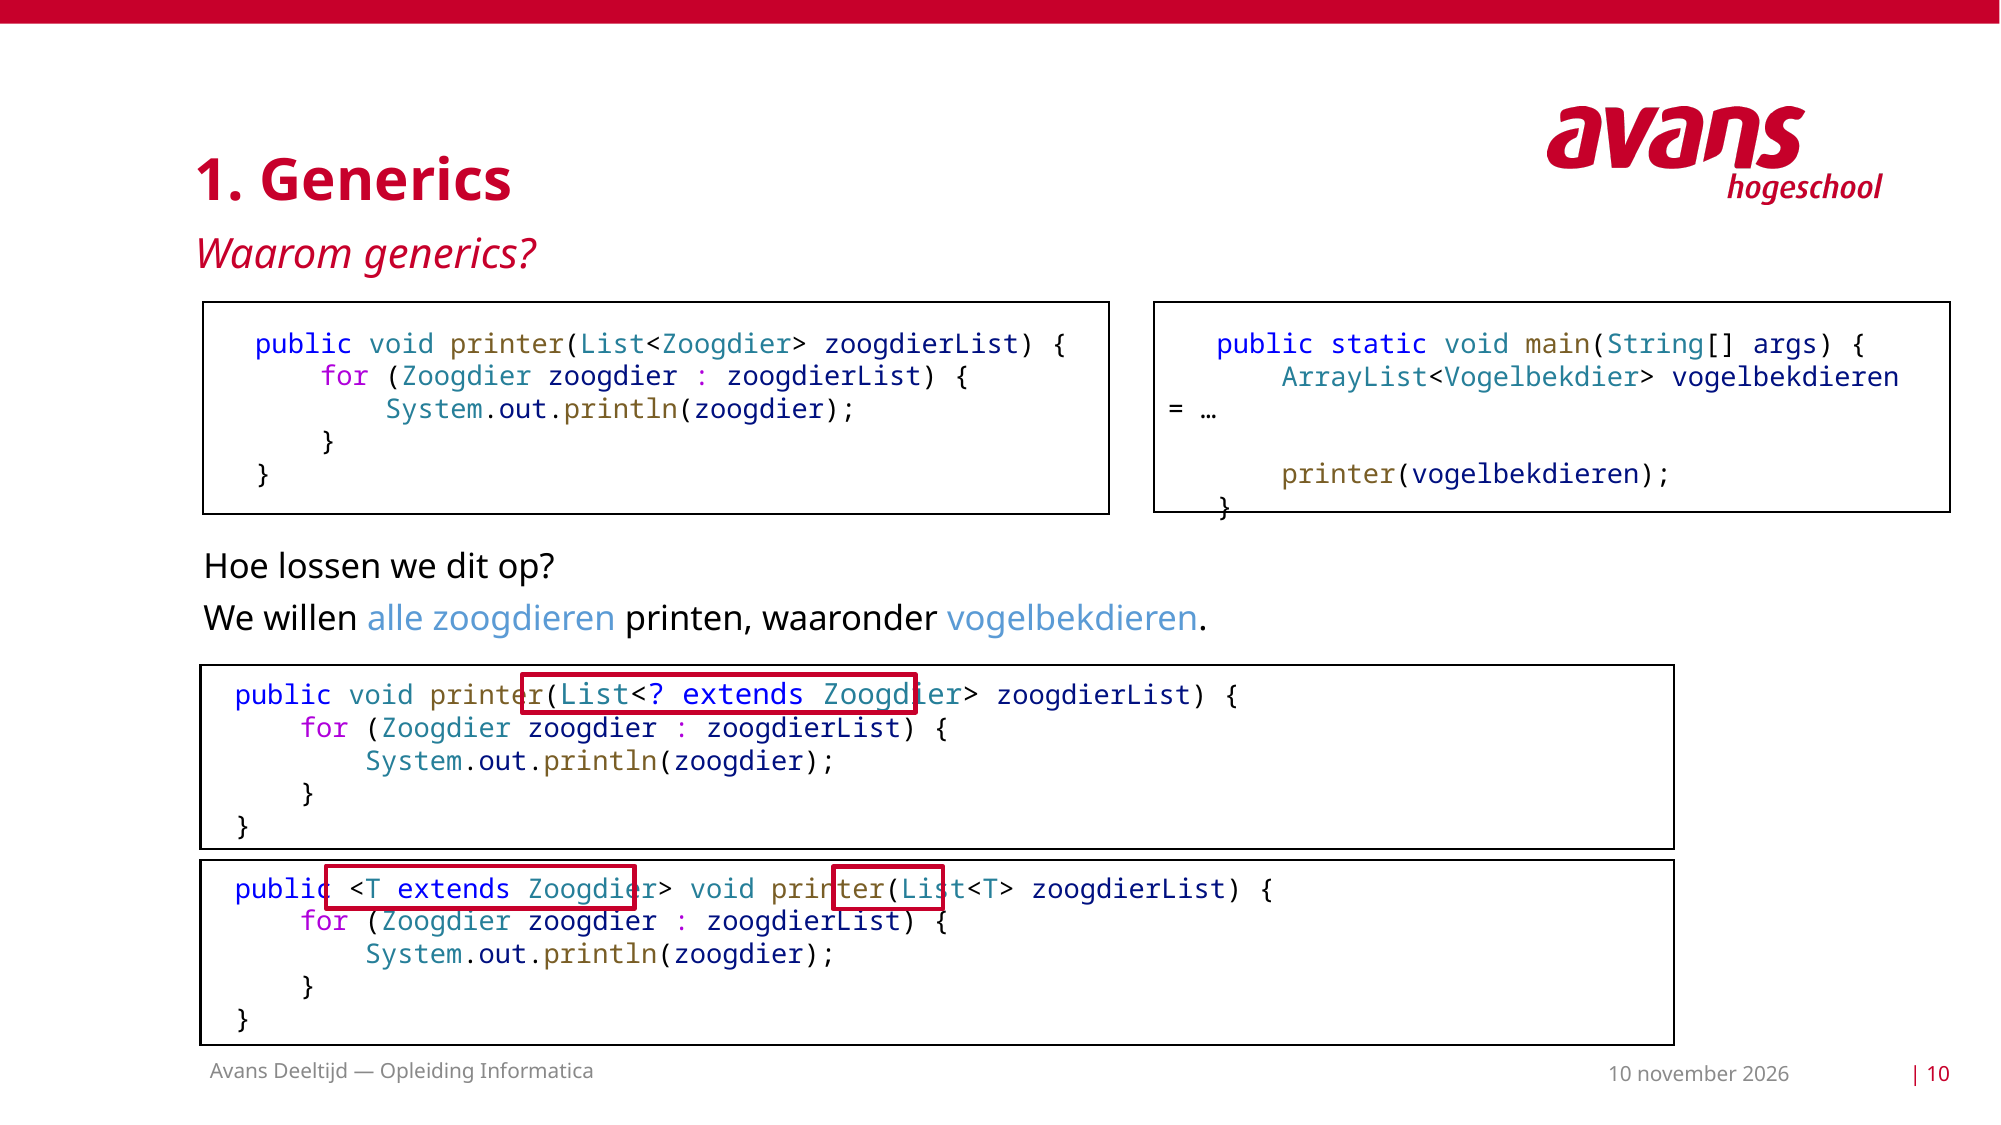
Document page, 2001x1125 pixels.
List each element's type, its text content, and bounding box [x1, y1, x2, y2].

slide_number | 10 [1816, 1056, 1951, 1092]
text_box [1136, 302, 1950, 512]
list Waarom generics? [194, 226, 1131, 285]
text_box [175, 301, 1109, 514]
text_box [155, 860, 1675, 1045]
slide_number 24 mei 2021 [1339, 1056, 1790, 1092]
list Hoe lossen we dit op? We willen alle zoogdieren printen, waaronder vogelbekdieren. [203, 544, 1934, 639]
footer Avans Deeltijd — Opleiding Informatica [194, 1054, 1199, 1090]
picture [1547, 106, 1883, 205]
title 1. Generics [194, 150, 1465, 209]
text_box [155, 664, 1675, 851]
